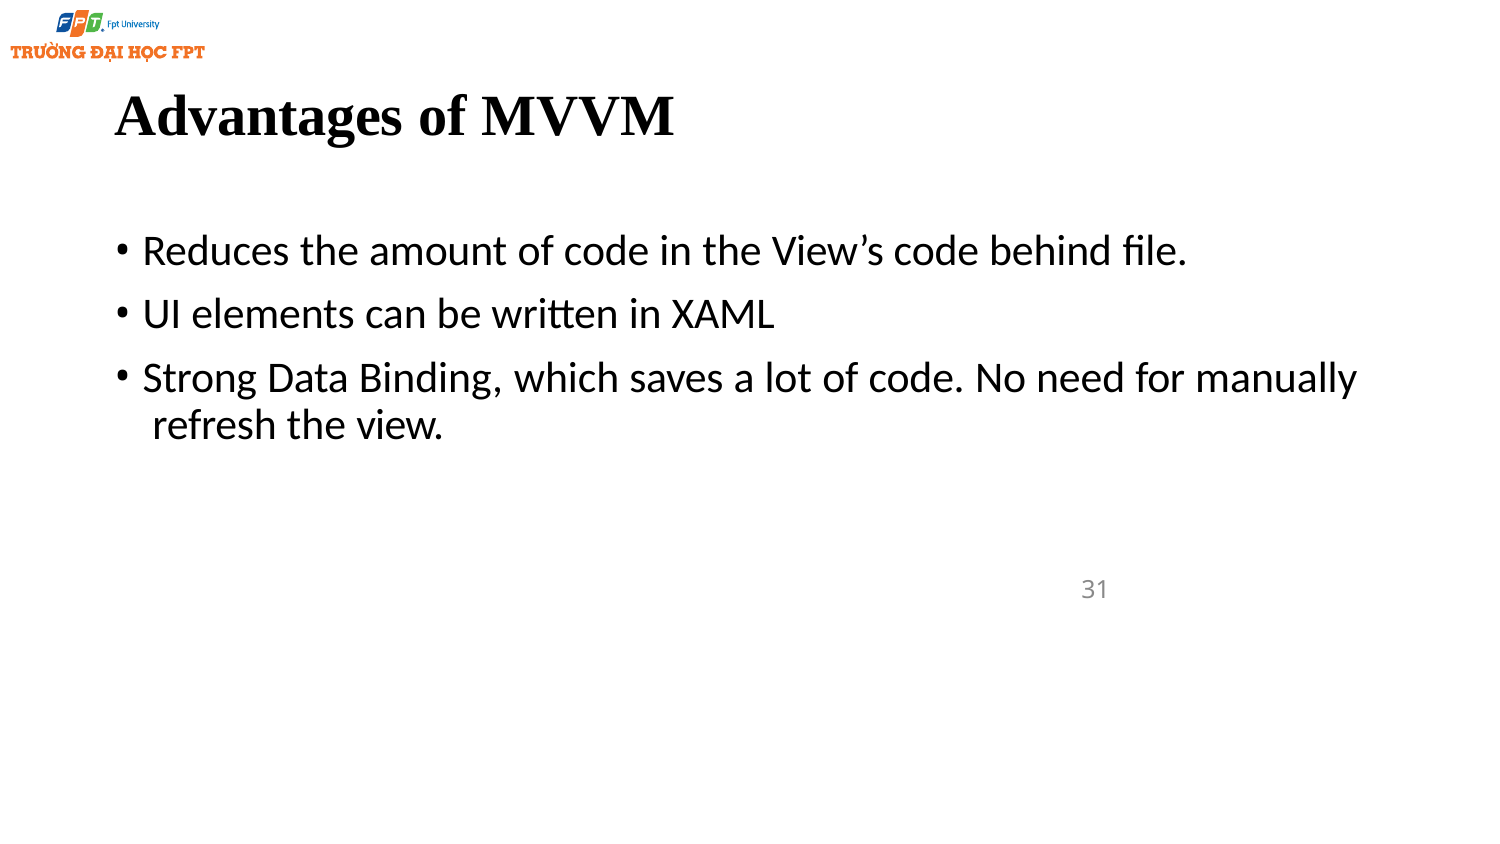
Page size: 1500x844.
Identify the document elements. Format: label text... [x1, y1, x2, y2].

title Advantages of MVVM [112, 75, 714, 210]
text_box Reduces the amount of code in the View’s code behind file. UI elements can be written in XAML Strong Data Binding, which saves a lot of code. No need for manually refresh the view. [112, 210, 1364, 449]
slide_number 31 [1042, 449, 1110, 843]
